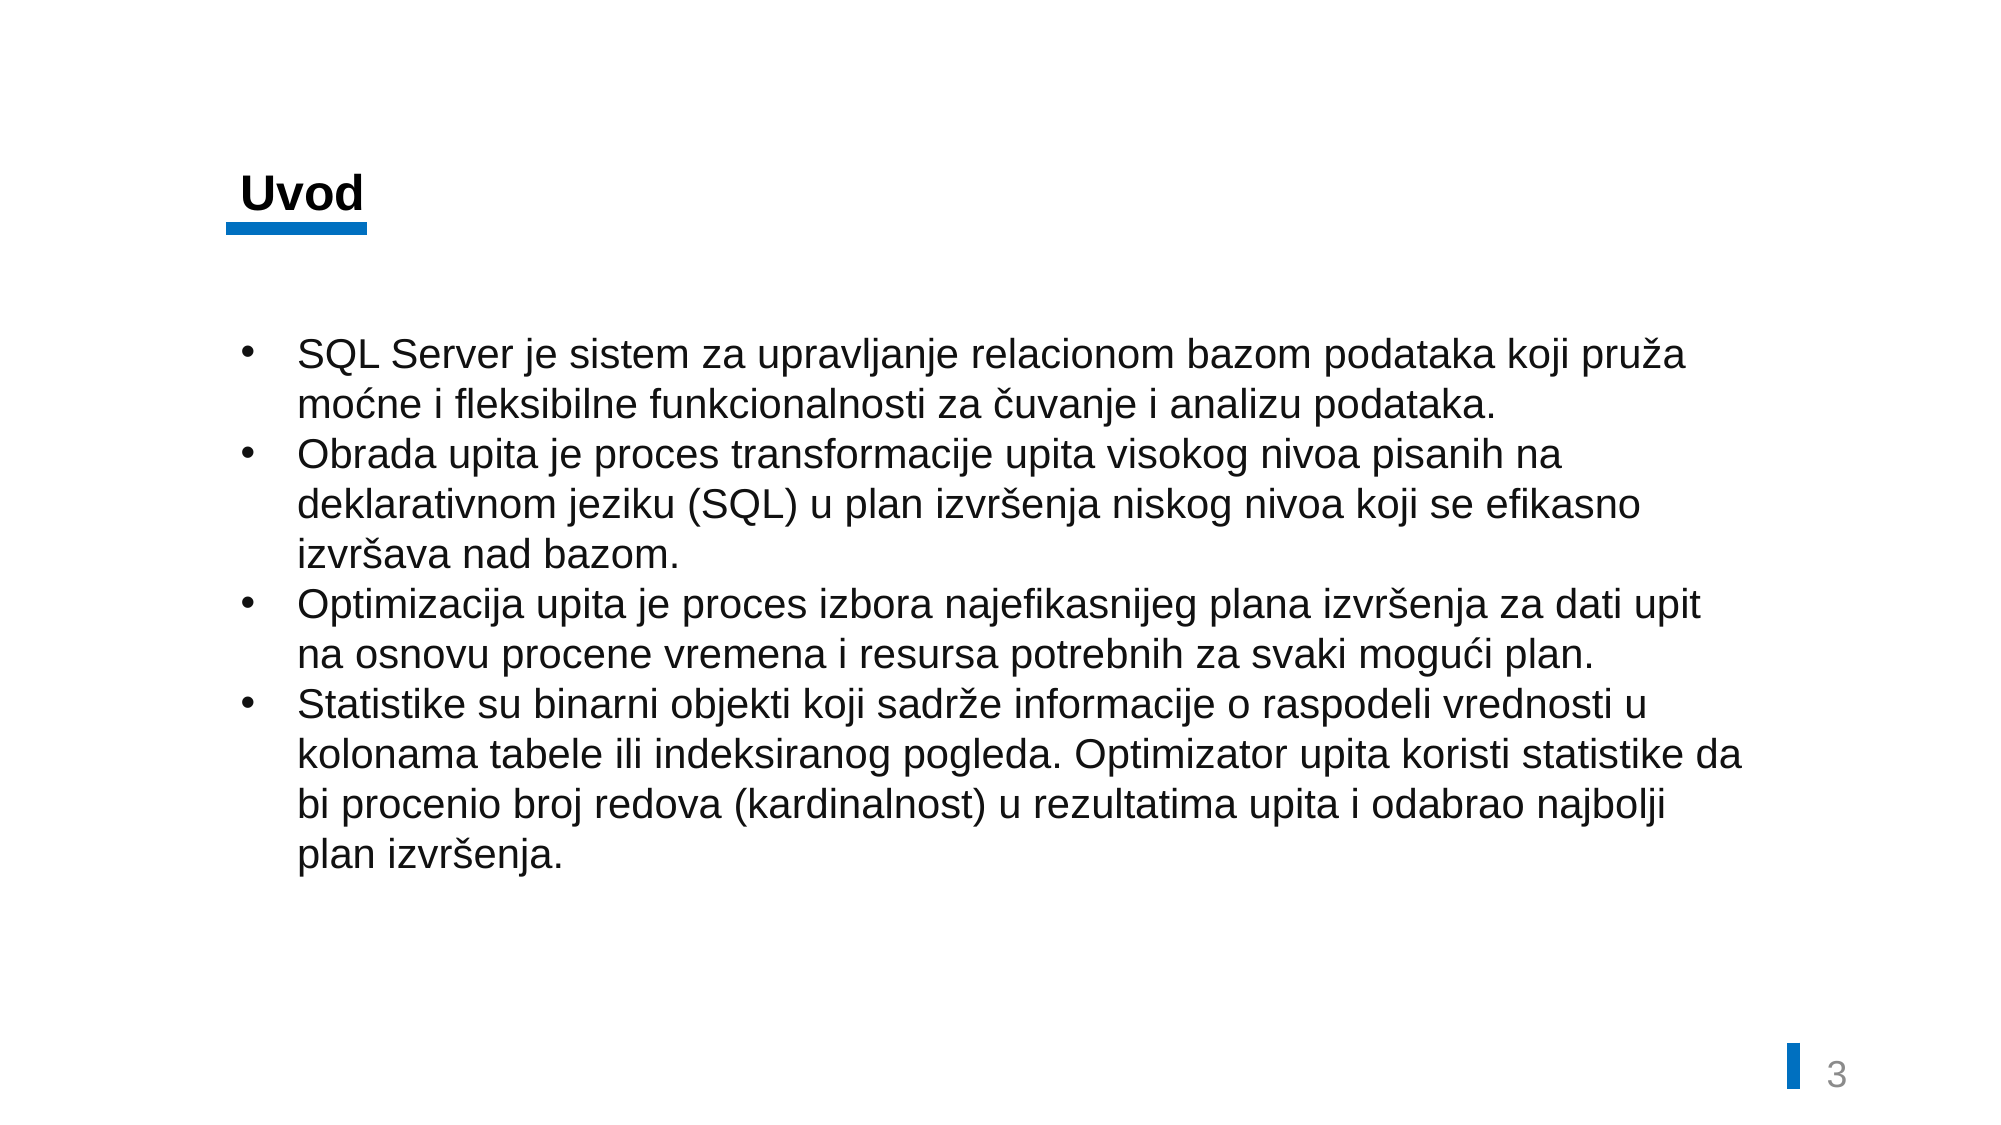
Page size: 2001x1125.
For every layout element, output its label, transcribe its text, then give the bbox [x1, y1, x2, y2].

text_box SQL Server je sistem za upravljanje relacionom bazom podataka koji pruža moćne i fleksibilne funkcionalnosti za čuvanje i analizu podataka. Obrada upita je proces transformacije upita visokog nivoa pisanih na deklarativnom jeziku (SQL) u plan izvršenja niskog nivoa koji se efikasno izvršava nad bazom. Optimizacija upita je proces izbora najefikasnijeg plana izvršenja za dati upit na osnovu procene vremena i resursa potrebnih za svaki mogući plan. Statistike su binarni objekti koji sadrže informacije o raspodeli vrednosti u kolonama tabele ili indeksiranog pogleda. Optimizator upita koristi statistike da bi procenio broj redova (kardinalnost) u rezultatima upita i odabrao najbolji plan izvršenja. [225, 319, 1766, 935]
slide_number 2 [1412, 1042, 1863, 1103]
text_box Uvod [225, 152, 544, 228]
